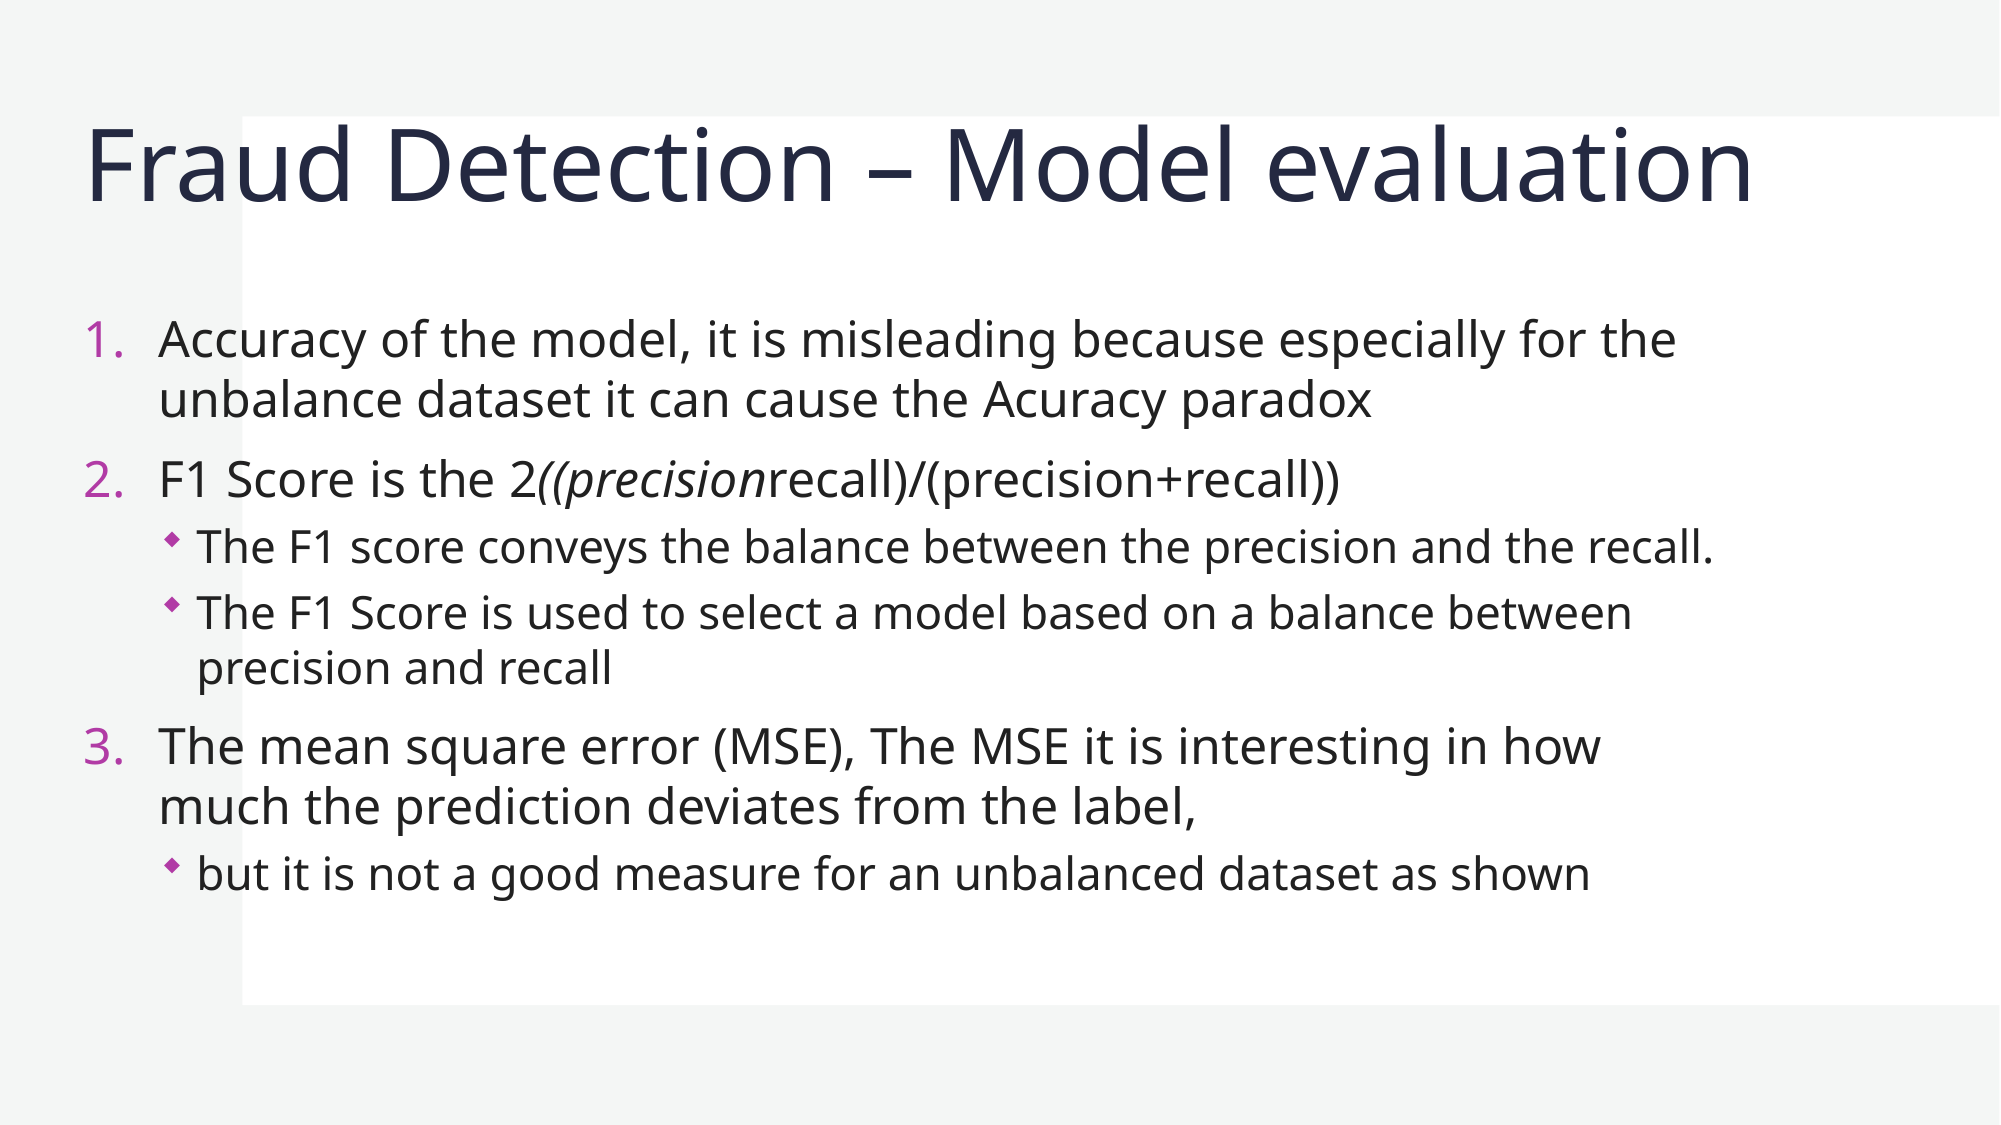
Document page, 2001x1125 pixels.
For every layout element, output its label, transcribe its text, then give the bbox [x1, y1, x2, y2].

title Fraud Detection – Model evaluation [68, 59, 1799, 278]
list Accuracy of the model, it is misleading because especially for the unbalance dataset it can cause the Acuracy paradox F1 Score is the 2((precisionrecall)/(precision+recall)) The F1 score conveys the balance between the precision and the recall. The F1 Score is used to select a model based on a balance between precision and recall The mean square error (MSE), The MSE it is interesting in how much the prediction deviates from the label, but it is not a good measure for an unbalanced dataset as shown [68, 299, 1761, 990]
